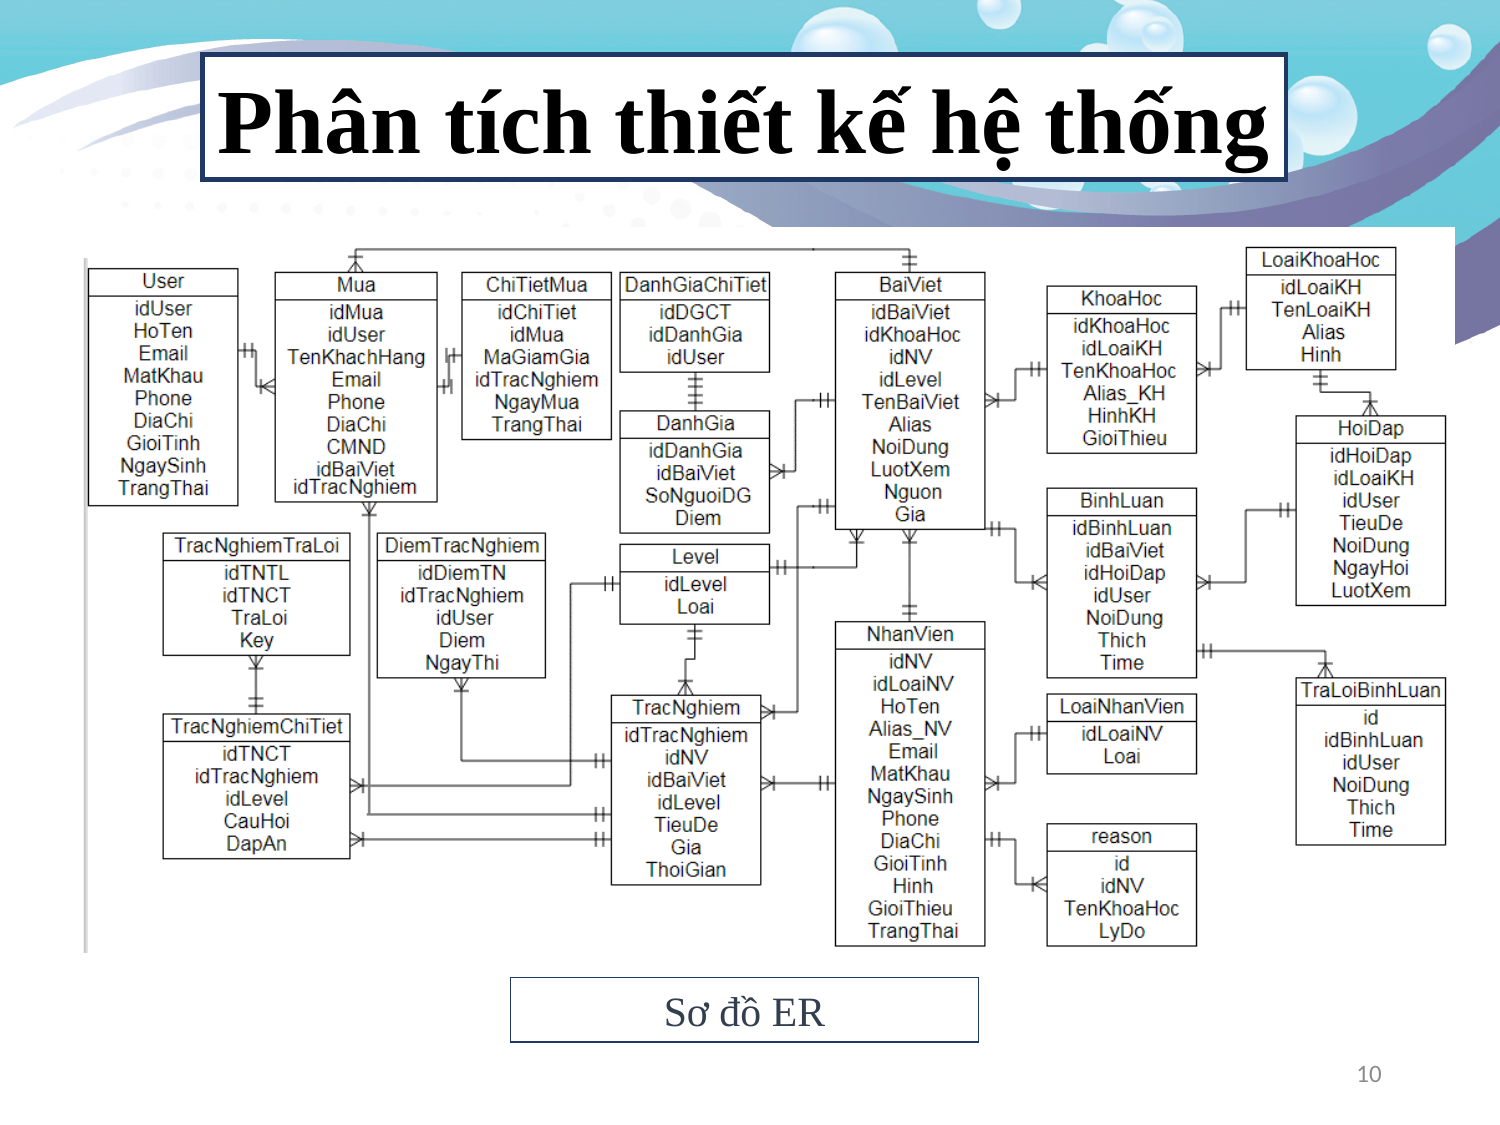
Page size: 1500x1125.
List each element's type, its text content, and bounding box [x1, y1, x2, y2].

slide_number 10 [1059, 1042, 1397, 1103]
picture [83, 227, 1455, 953]
text_box Phân tích thiết kế hệ thống [202, 54, 1287, 181]
text_box Sơ đồ ER [509, 976, 980, 1043]
